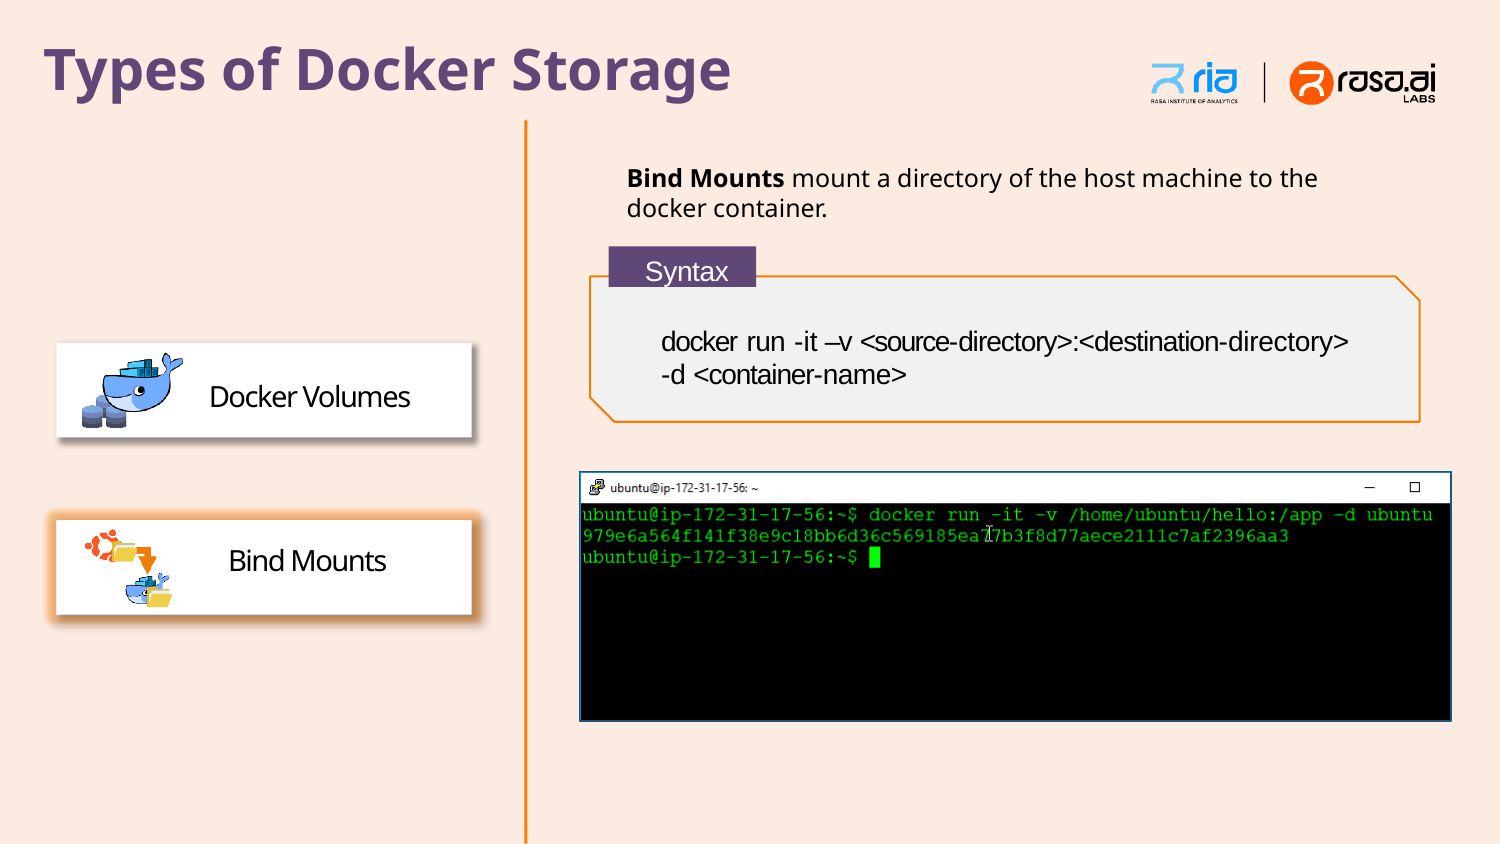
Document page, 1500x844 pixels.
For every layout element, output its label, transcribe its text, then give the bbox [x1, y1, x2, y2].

picture [1149, 59, 1435, 105]
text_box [578, 470, 1452, 723]
text_box Syntax [608, 246, 757, 273]
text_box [34, 498, 494, 637]
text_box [79, 352, 183, 429]
text_box [524, 120, 528, 844]
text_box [52, 338, 485, 451]
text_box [588, 275, 1422, 424]
text_box Bind Mounts mount a directory of the host machine to the docker container. [626, 158, 1387, 223]
title Types of Docker Storage [41, 30, 1074, 174]
